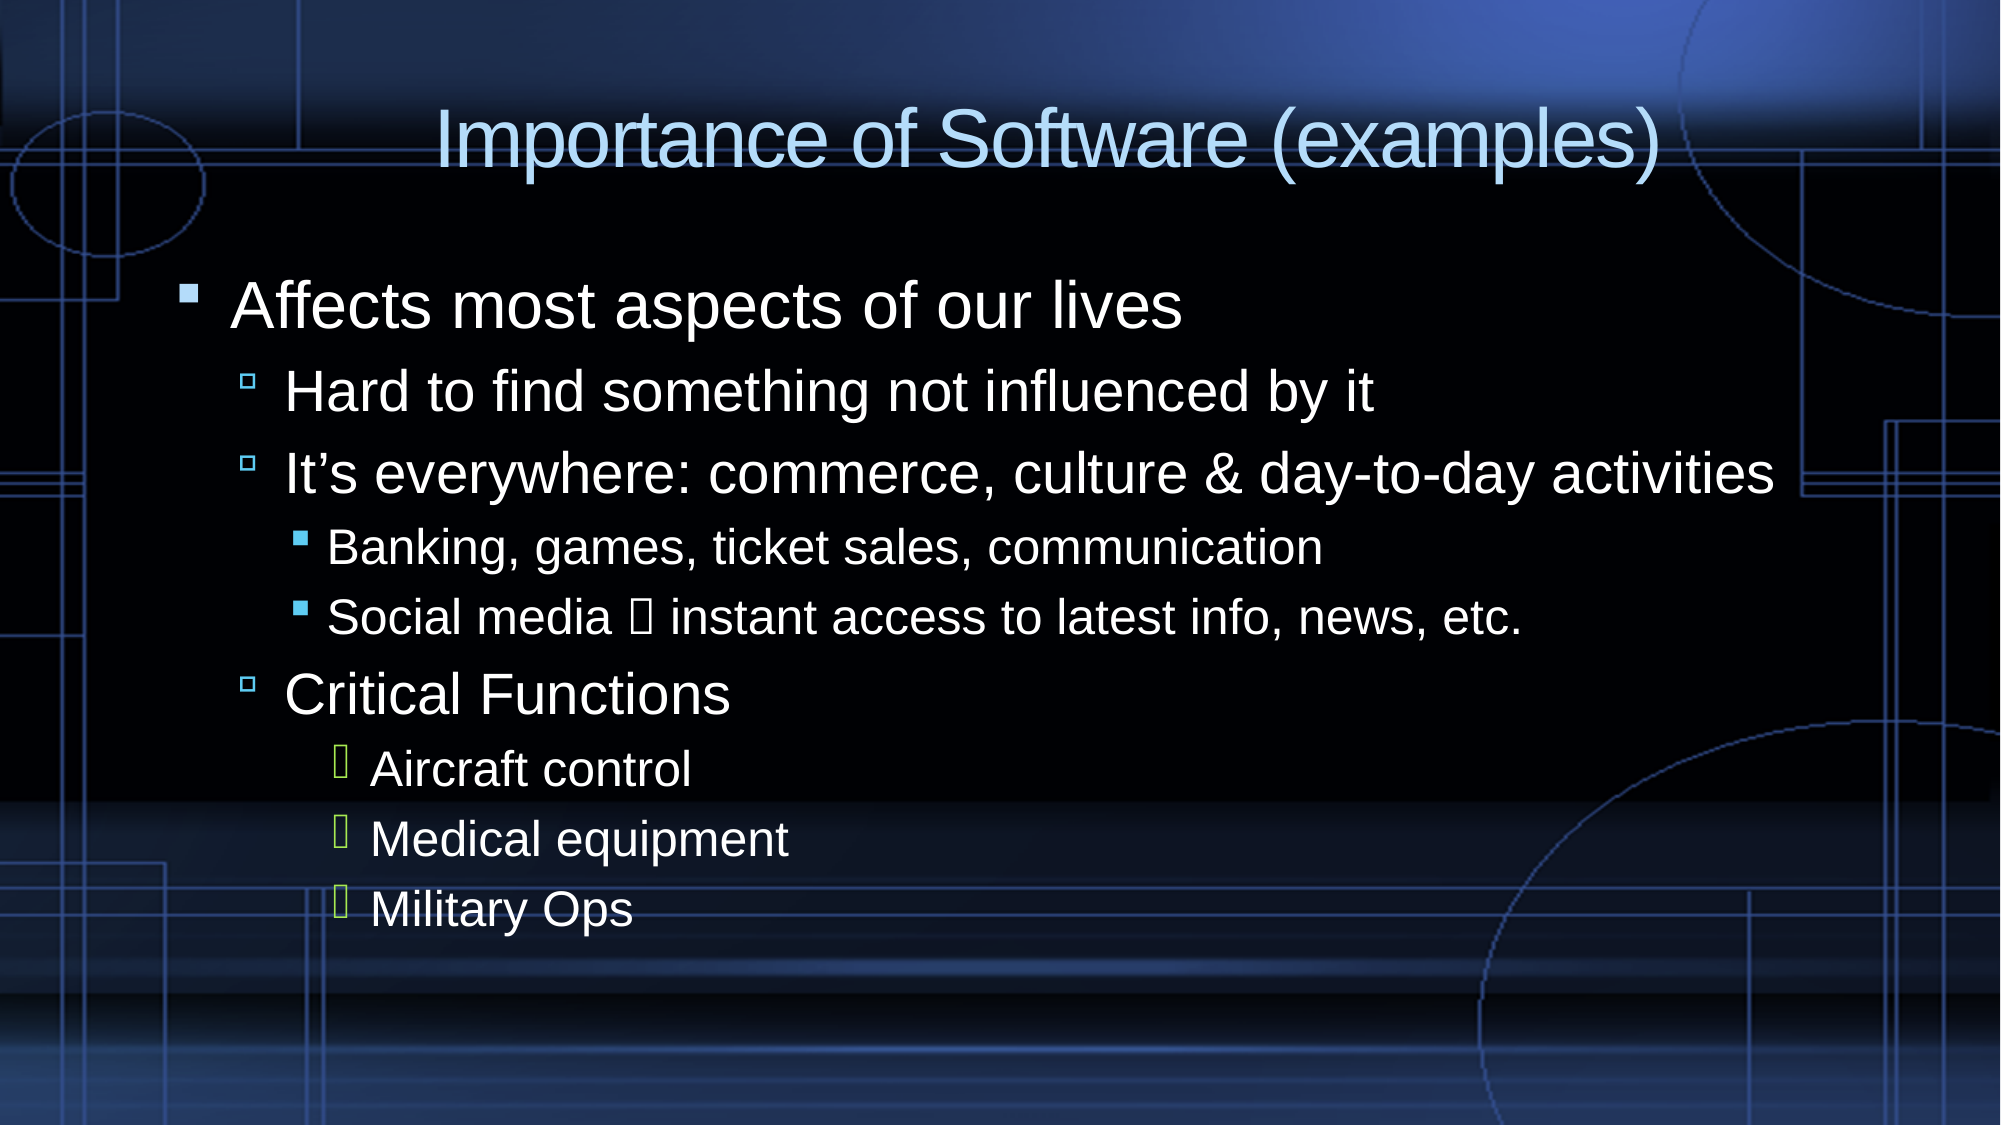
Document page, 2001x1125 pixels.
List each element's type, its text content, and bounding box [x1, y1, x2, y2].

title Importance of Software (examples) [198, 76, 1899, 227]
list Affects most aspects of our lives Hard to find something not influenced by it It’s everywhere: commerce, culture & day-to-day activities Banking, games, ticket sales, communication Social media  instant access to latest info, news, etc. Critical Functions Aircraft control Medical equipment Military Ops [148, 254, 1796, 1125]
picture [0, 0, 2001, 1125]
